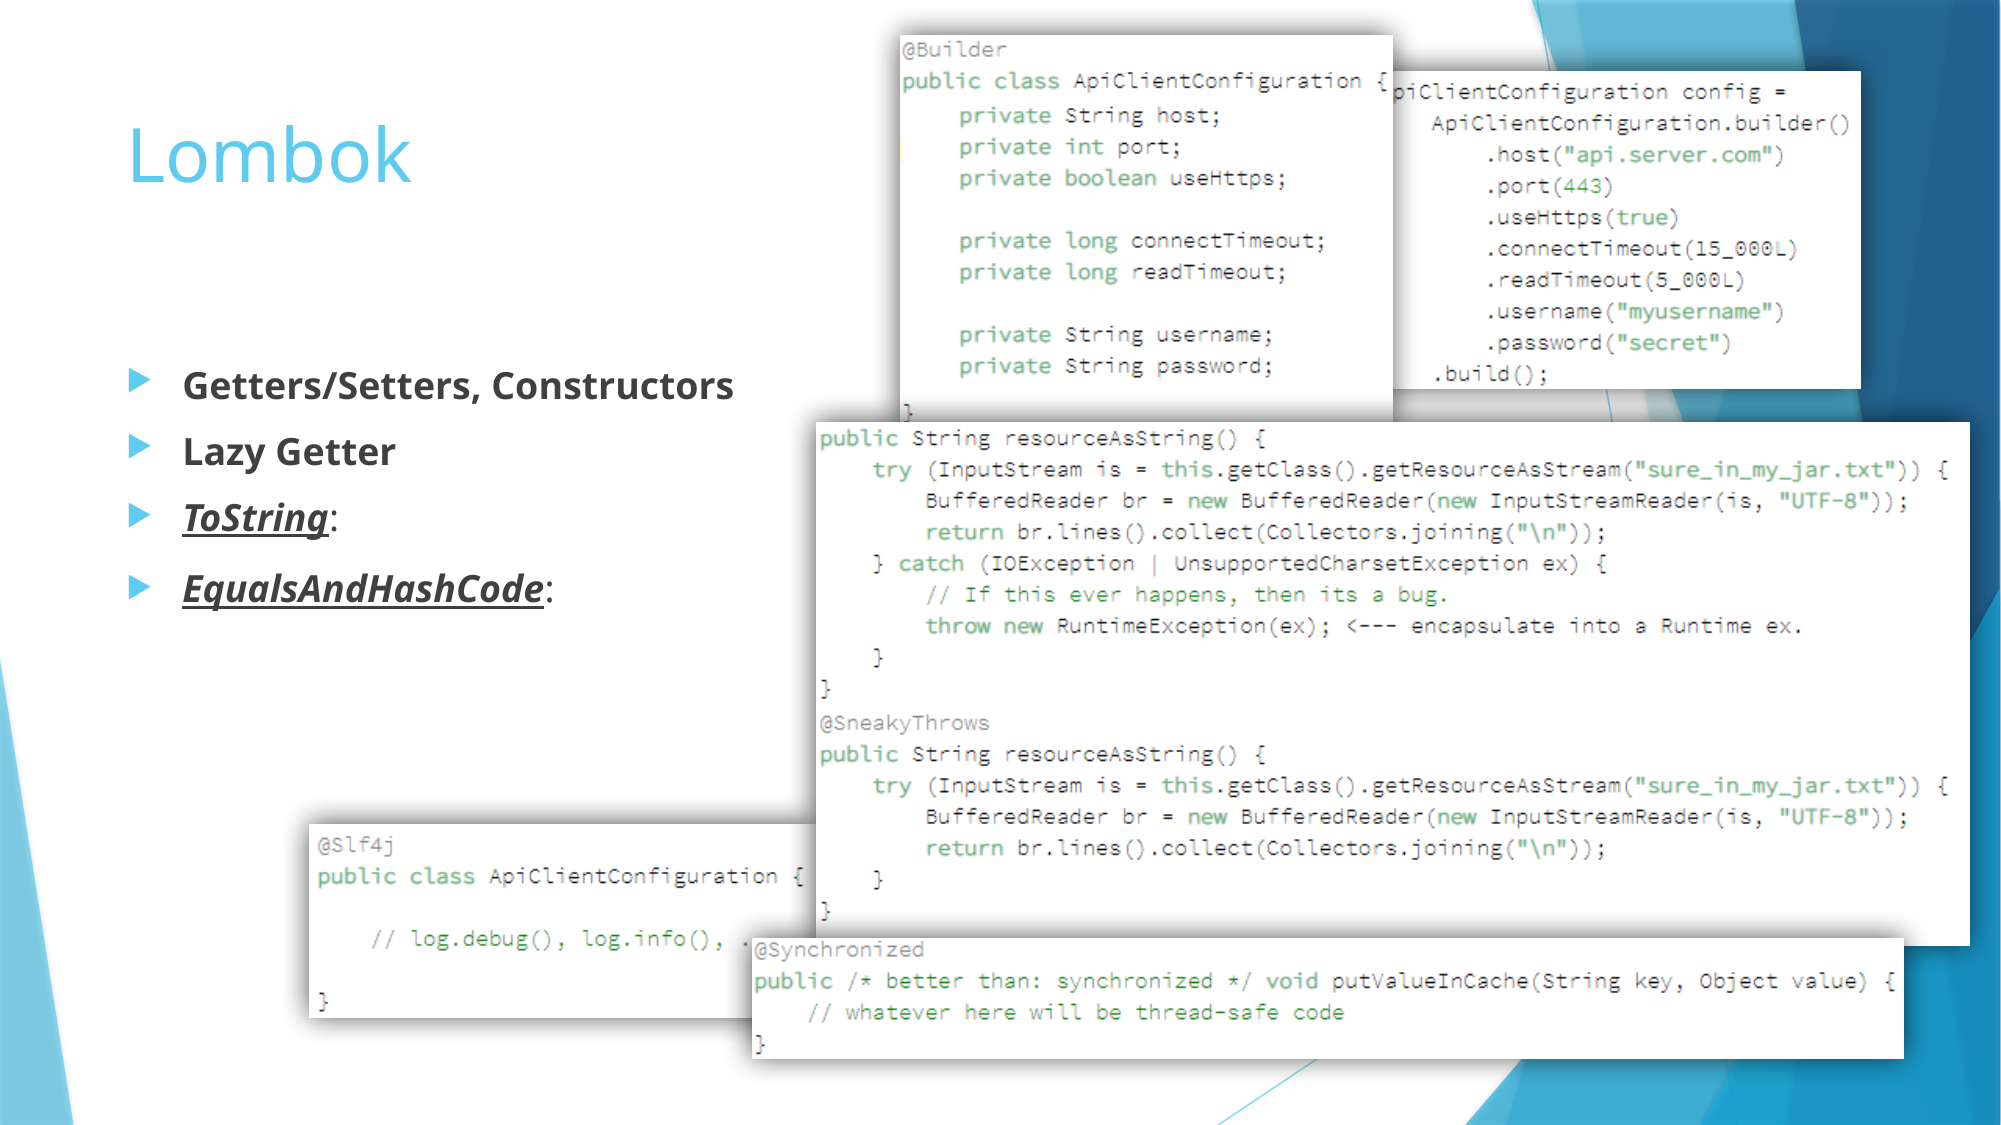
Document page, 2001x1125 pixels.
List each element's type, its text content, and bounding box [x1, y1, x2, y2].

list Getters/Setters, Constructors Lazy Getter ToString: EqualsAndHashCode: [111, 354, 877, 992]
title Lombok [111, 99, 877, 317]
picture [309, 35, 1970, 1060]
